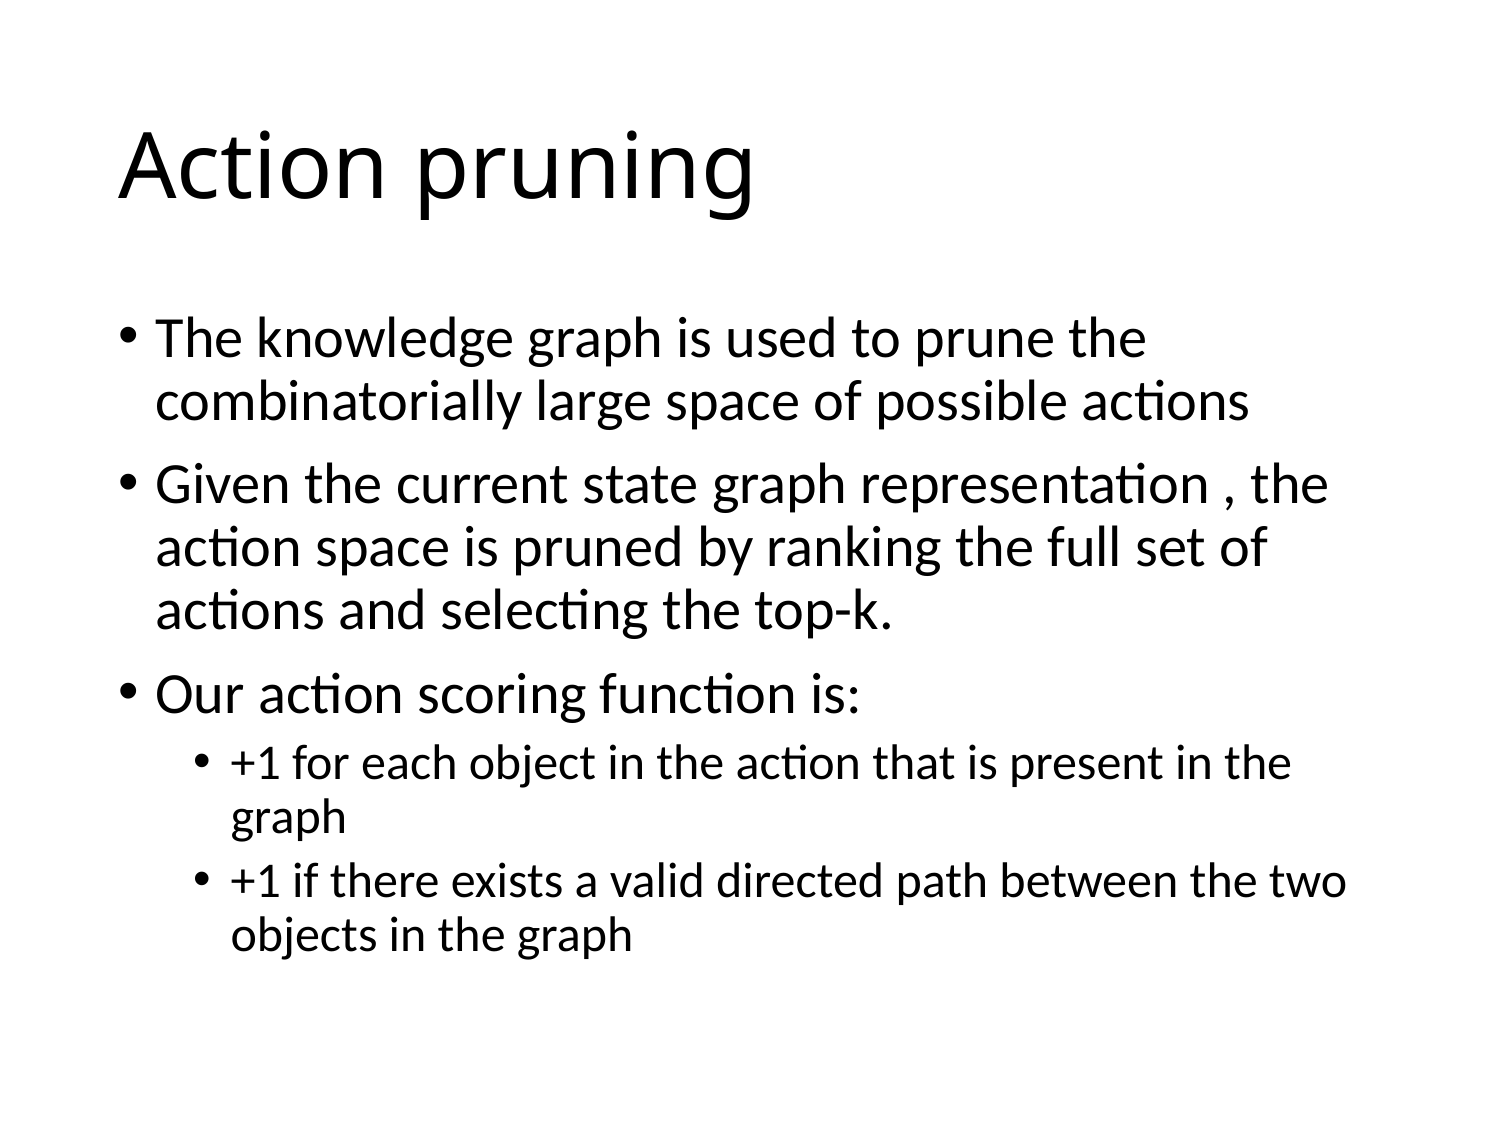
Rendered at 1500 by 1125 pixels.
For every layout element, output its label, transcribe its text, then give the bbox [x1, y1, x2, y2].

title Action pruning [103, 59, 1397, 278]
